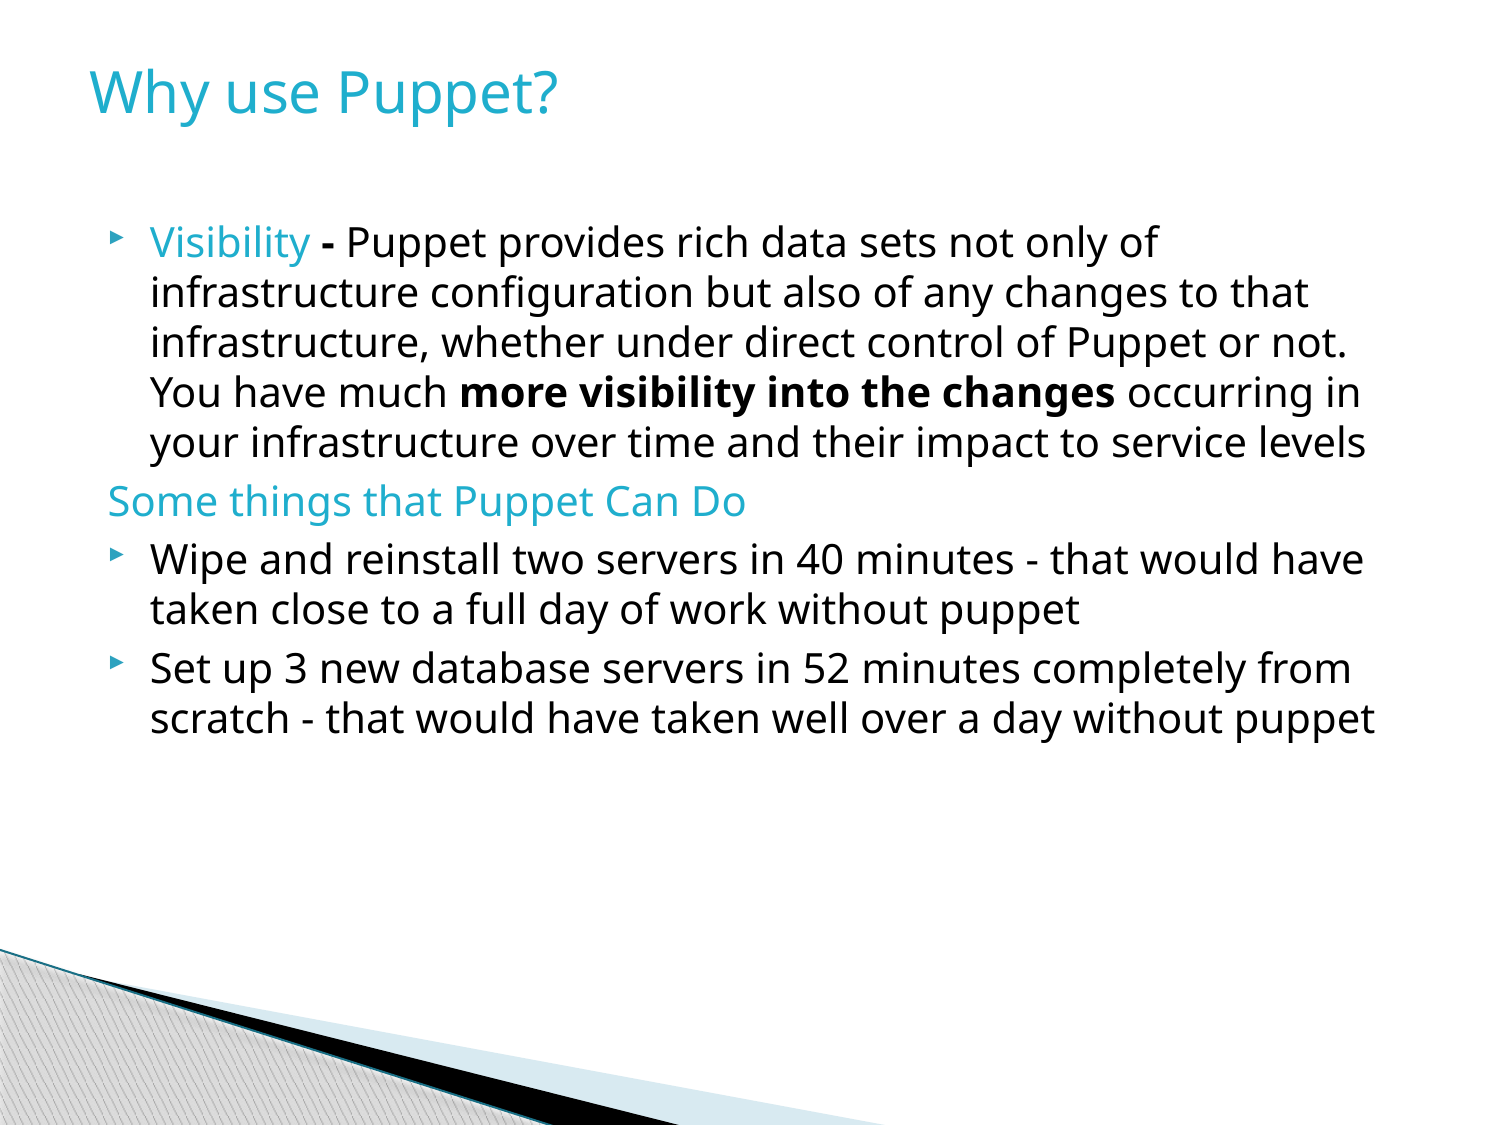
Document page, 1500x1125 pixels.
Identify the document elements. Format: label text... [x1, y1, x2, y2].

title Why use Puppet? [75, 75, 1425, 175]
list Visibility - Puppet provides rich data sets not only of infrastructure configuration but also of any changes to that infrastructure, whether under direct control of Puppet or not. You have much more visibility into the changes occurring in your infrastructure over time and their impact to service levels Some things that Puppet Can Do Wipe and reinstall two servers in 40 minutes - that would have taken close to a full day of work without puppet Set up 3 new database servers in 52 minutes completely from scratch - that would have taken well over a day without puppet [75, 175, 1425, 986]
